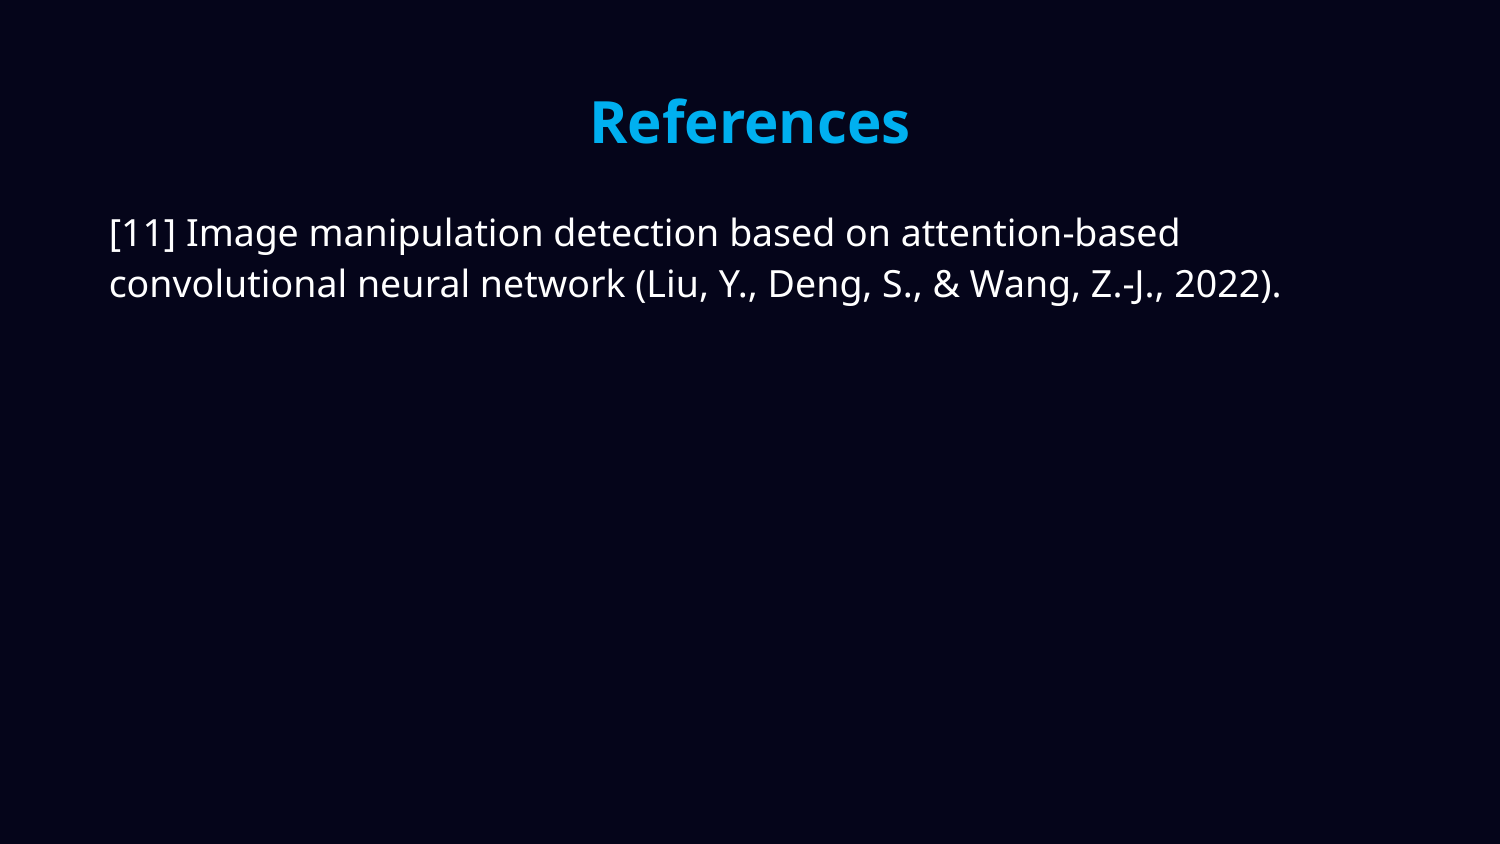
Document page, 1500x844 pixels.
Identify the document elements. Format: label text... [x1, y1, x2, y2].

title References [75, 72, 1425, 167]
list [11] Image manipulation detection based on attention-based convolutional neural network (Liu, Y., Deng, S., & Wang, Z.-J., 2022). [75, 187, 1425, 750]
